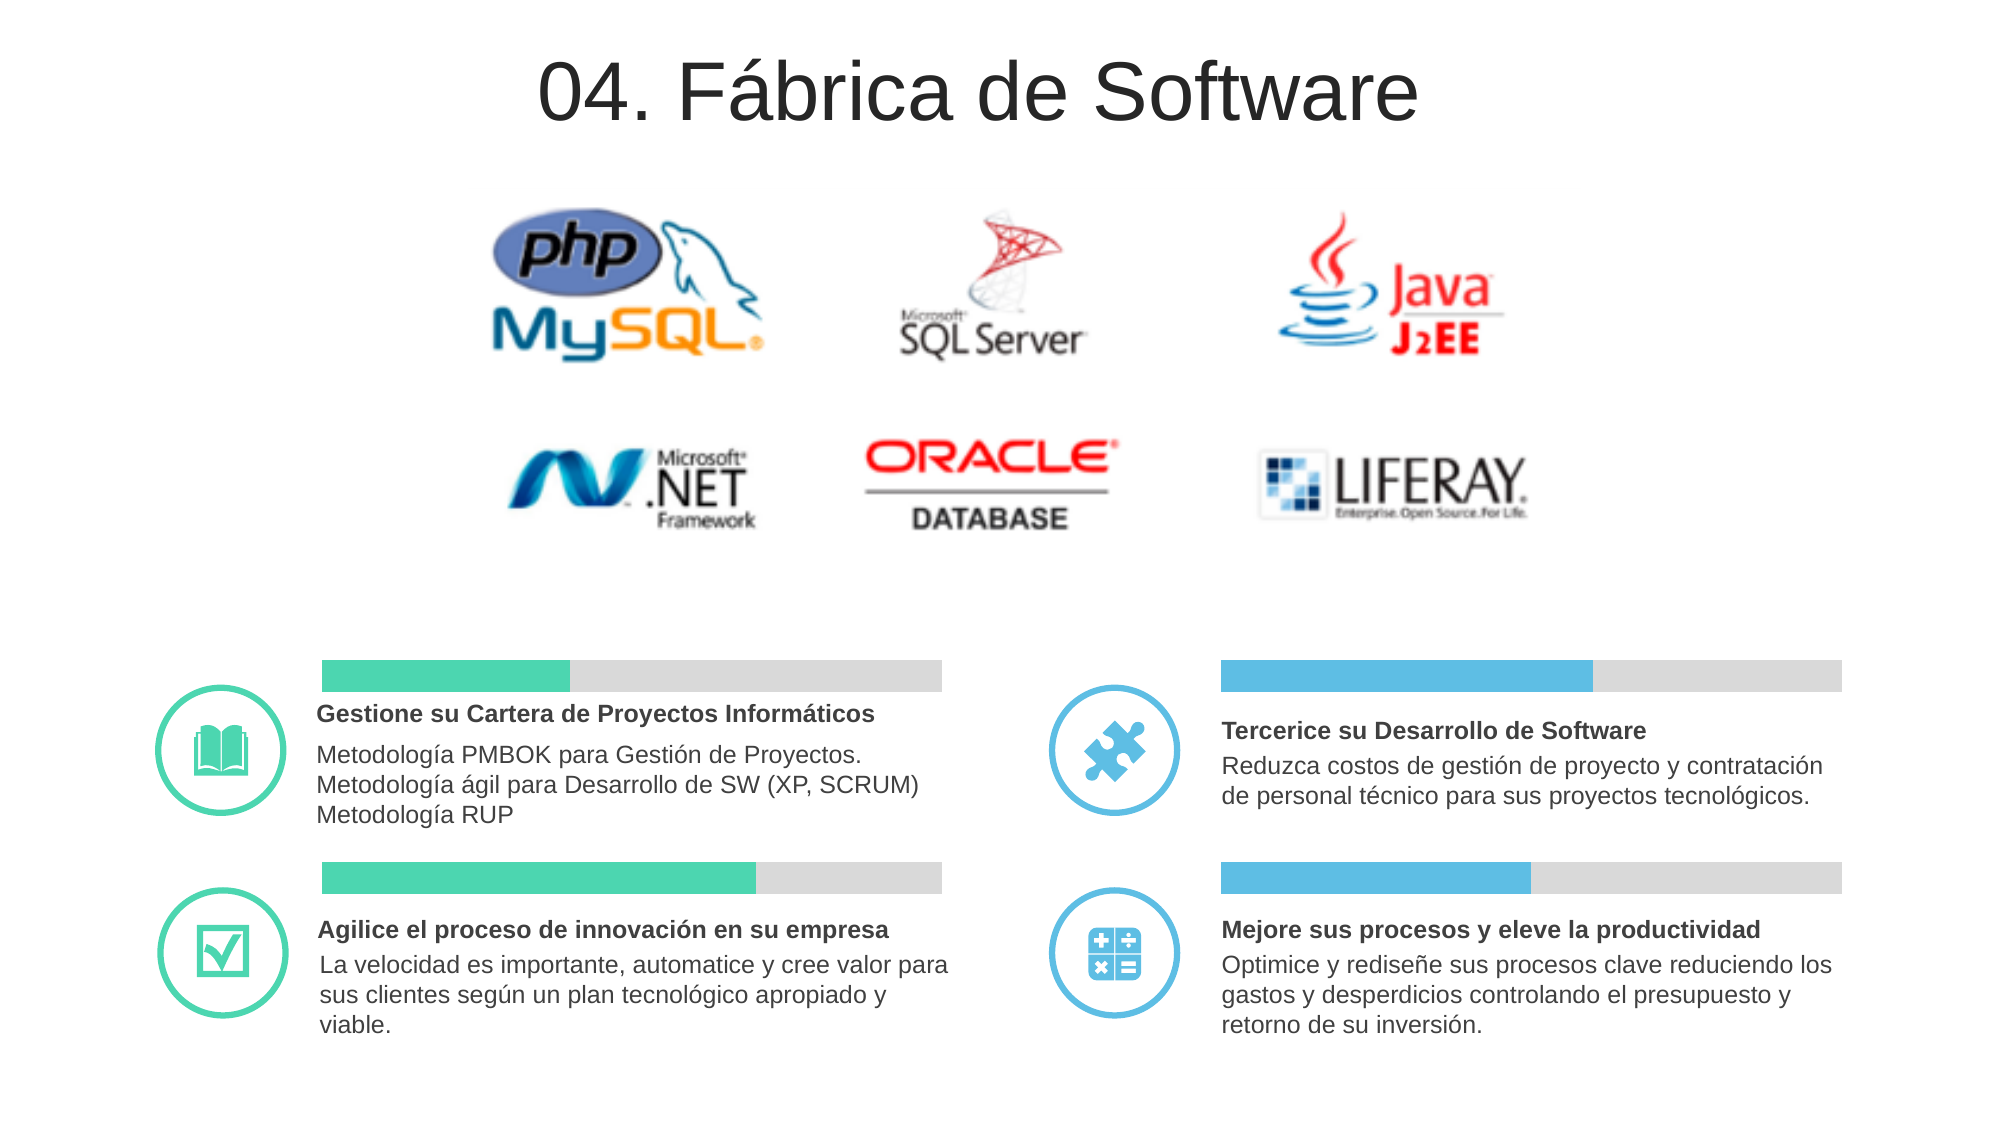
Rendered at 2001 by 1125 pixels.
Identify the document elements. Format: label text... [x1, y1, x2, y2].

chart [1212, 635, 1851, 717]
text_box [157, 686, 285, 814]
text_box [196, 924, 250, 978]
chart [313, 837, 951, 919]
list 04. Fábrica de Software [30, 34, 1929, 154]
text_box [159, 889, 287, 1017]
text_box [1051, 889, 1179, 1017]
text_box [301, 690, 980, 838]
text_box [1082, 719, 1148, 784]
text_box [1206, 905, 1874, 1048]
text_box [304, 906, 980, 1018]
picture [468, 187, 1581, 590]
text_box [193, 723, 250, 777]
text_box [1051, 686, 1179, 814]
chart [313, 635, 951, 690]
chart [1212, 837, 1851, 919]
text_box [1206, 706, 1874, 819]
text_box [1087, 926, 1143, 982]
